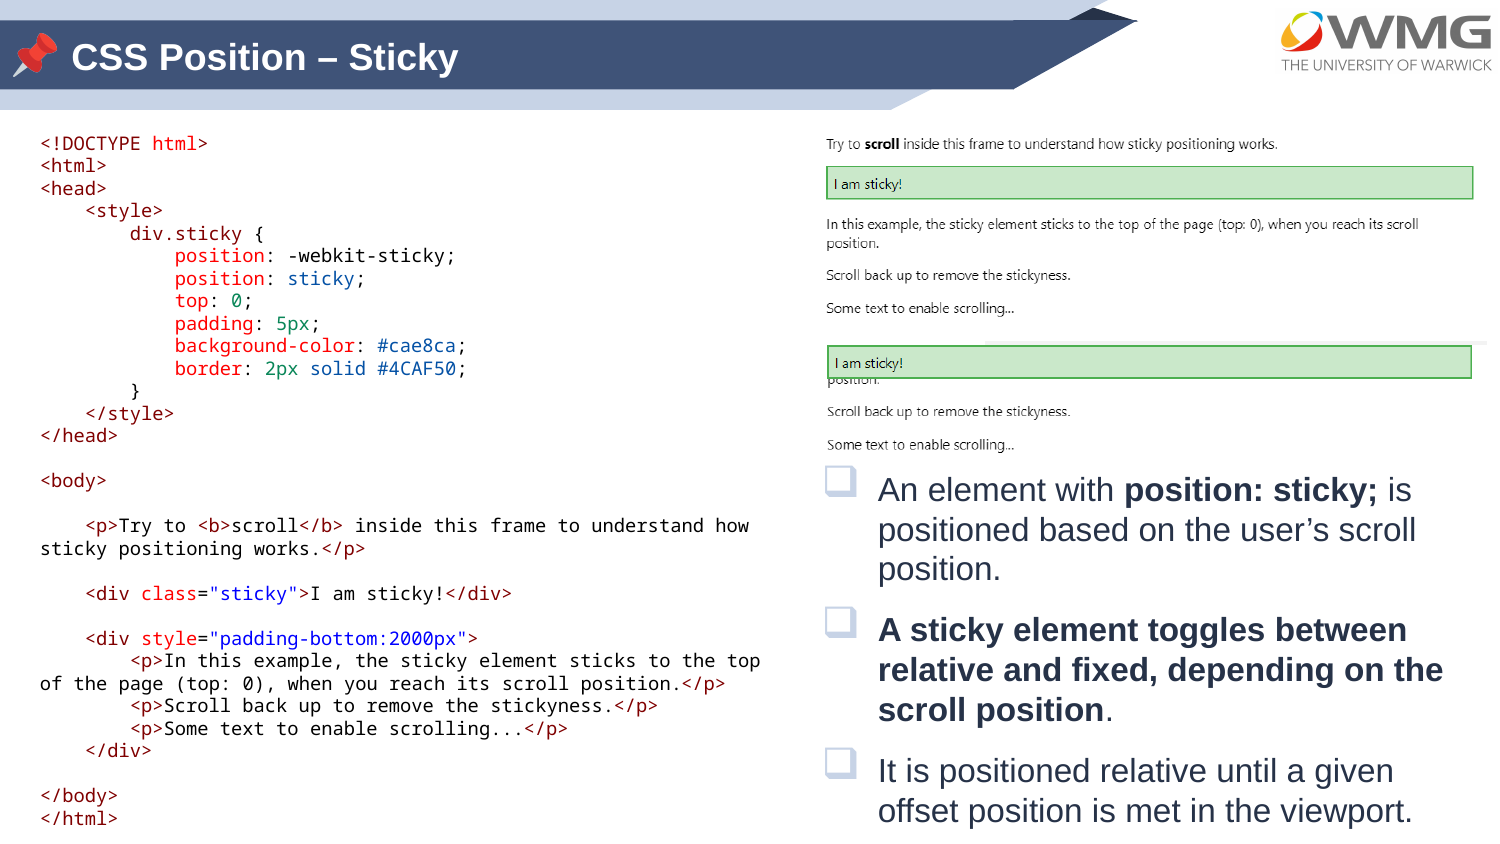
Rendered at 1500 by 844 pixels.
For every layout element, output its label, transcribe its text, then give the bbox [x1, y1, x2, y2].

picture [1275, 8, 1498, 74]
picture [806, 123, 1490, 325]
picture [823, 341, 1488, 474]
text_box An element with position: sticky; is positioned based on the user’s scroll position. A sticky element toggles between relative and fixed, depending on the scroll position. It is positioned relative until a given offset position is met in the viewport. [806, 460, 1490, 837]
picture [13, 33, 56, 77]
text_box <!DOCTYPE html> <html> <head> <style> div.sticky { position: -webkit-sticky; position: sticky; top: 0; padding: 5px; background-color: #cae8ca; border: 2px solid #4CAF50; } </style> </head> <body> <p>Try to <b>scroll</b> inside this frame to understand how sticky positioning works.</p> <div class="sticky">I am sticky!</div> <div style="padding-bottom:2000px"> <p>In this example, the sticky element sticks to the top of the page (top: 0), when you reach its scroll position.</p> <p>Scroll back up to remove the stickyness.</p> <p>Some text to enable scrolling...</p> </div> </body> </html> [25, 124, 807, 837]
title CSS Position – Sticky [56, 21, 1031, 91]
